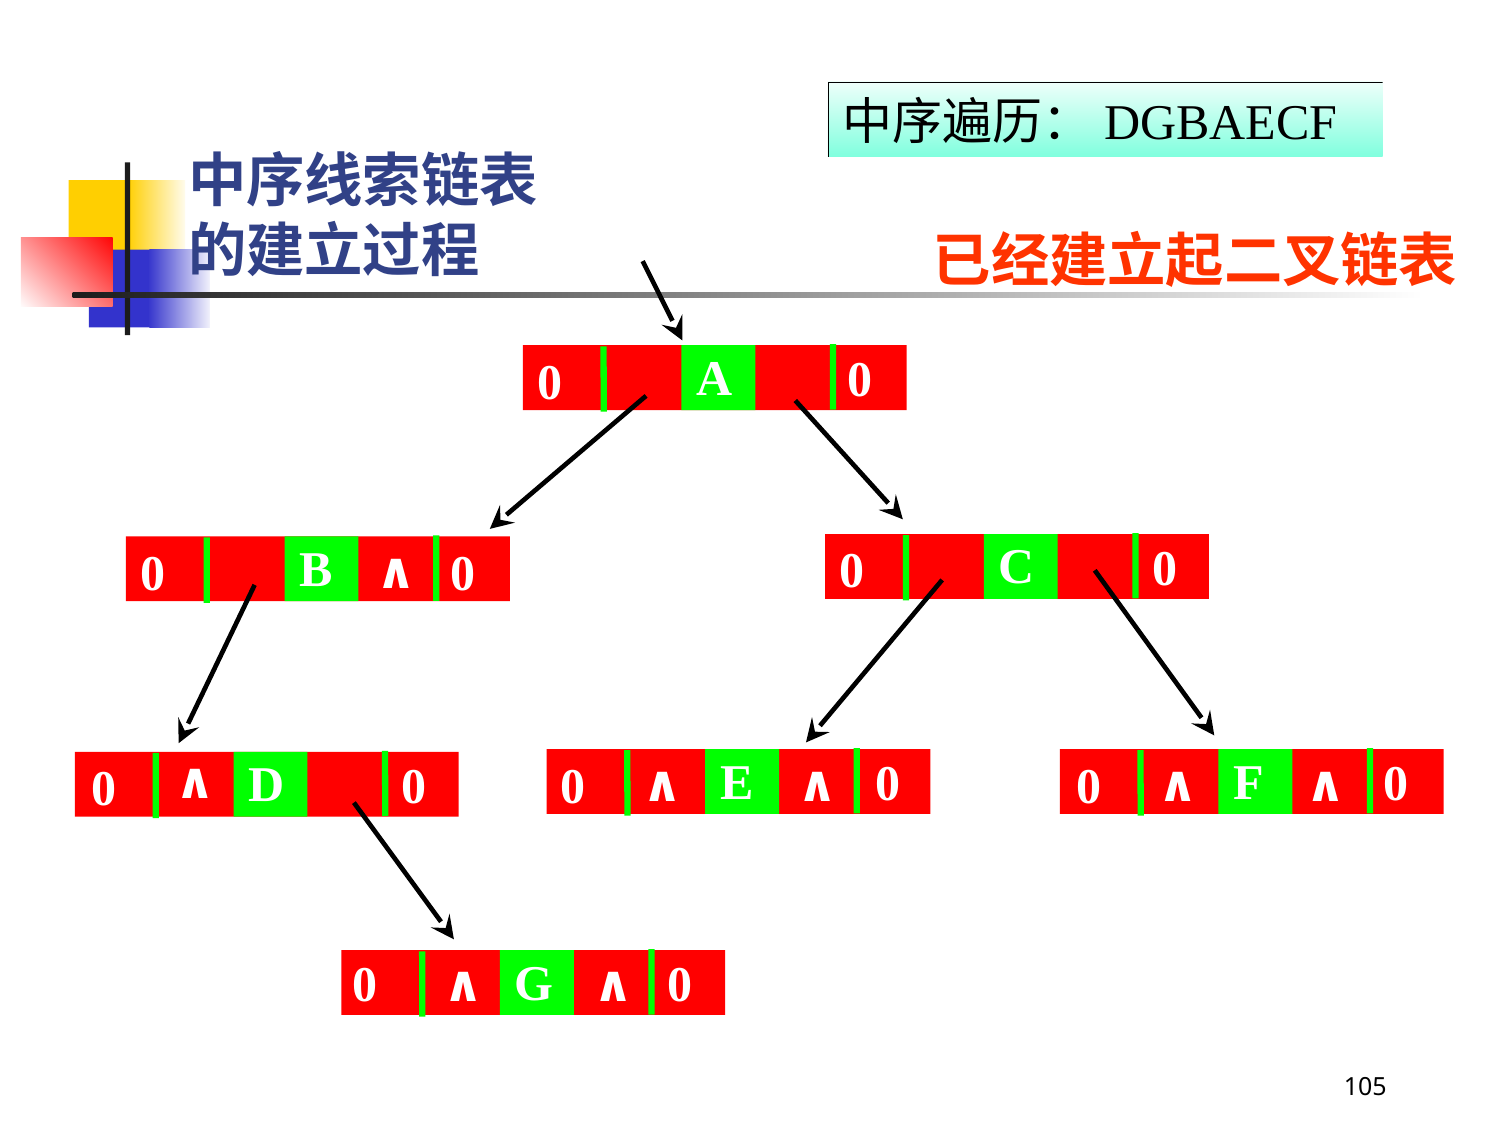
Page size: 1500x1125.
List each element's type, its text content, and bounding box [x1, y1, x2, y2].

text_box [1293, 749, 1370, 814]
text_box [1371, 749, 1444, 814]
text_box [546, 749, 705, 814]
text_box [522, 345, 681, 411]
text_box [341, 950, 499, 1015]
text_box ∧ [788, 749, 858, 809]
text_box [780, 749, 856, 814]
text_box 中序线索链表 的建立过程 [173, 136, 621, 291]
text_box [74, 751, 233, 817]
text_box E [705, 749, 780, 814]
text_box 0 [441, 538, 511, 599]
text_box ∧ [165, 746, 235, 807]
text_box ∧ [1296, 749, 1366, 809]
text_box [795, 400, 903, 520]
text_box [1058, 534, 1135, 599]
text_box [353, 802, 454, 940]
text_box 0 [658, 949, 728, 1010]
text_box 0 [392, 751, 462, 812]
text_box [386, 751, 459, 817]
slide_number 105 [1093, 1082, 1500, 1113]
text_box [1136, 534, 1209, 599]
text_box 0 [343, 949, 413, 1010]
text_box 0 [82, 753, 152, 814]
text_box 0 [838, 345, 908, 405]
text_box 0 [131, 538, 201, 599]
text_box [178, 720, 197, 744]
text_box [805, 719, 828, 743]
text_box [574, 950, 651, 1015]
text_box [1059, 749, 1218, 814]
text_box 0 [551, 751, 622, 812]
text_box 0 [1143, 533, 1213, 594]
text_box [825, 534, 983, 599]
text_box [308, 751, 385, 817]
text_box 6.4 遍历二叉树和线索二叉树 [194, 13, 1330, 128]
text_box ∧ [584, 949, 654, 1010]
text_box [663, 317, 683, 341]
text_box C [983, 534, 1058, 599]
text_box F [1218, 749, 1293, 814]
text_box [756, 345, 907, 411]
text_box B [284, 536, 359, 602]
text_box [652, 950, 726, 1015]
text_box [857, 749, 931, 814]
text_box 0 [528, 347, 598, 408]
text_box [1193, 712, 1215, 736]
text_box G [499, 950, 574, 1015]
text_box ∧ [434, 949, 504, 1010]
text_box 0 [830, 536, 901, 596]
text_box D [233, 751, 308, 817]
text_box 0 [1374, 748, 1444, 809]
text_box A [681, 345, 756, 411]
text_box [125, 536, 284, 602]
text_box [359, 536, 510, 602]
text_box ∧ [633, 749, 703, 809]
text_box 0 [1067, 751, 1137, 812]
text_box 中序遍历：DGBAECF [827, 81, 1383, 157]
text_box 0 [866, 748, 936, 809]
text_box 已经建立起二叉链表 [918, 215, 1500, 301]
text_box ∧ [366, 536, 436, 597]
text_box [489, 395, 647, 529]
text_box ∧ [1148, 749, 1218, 809]
